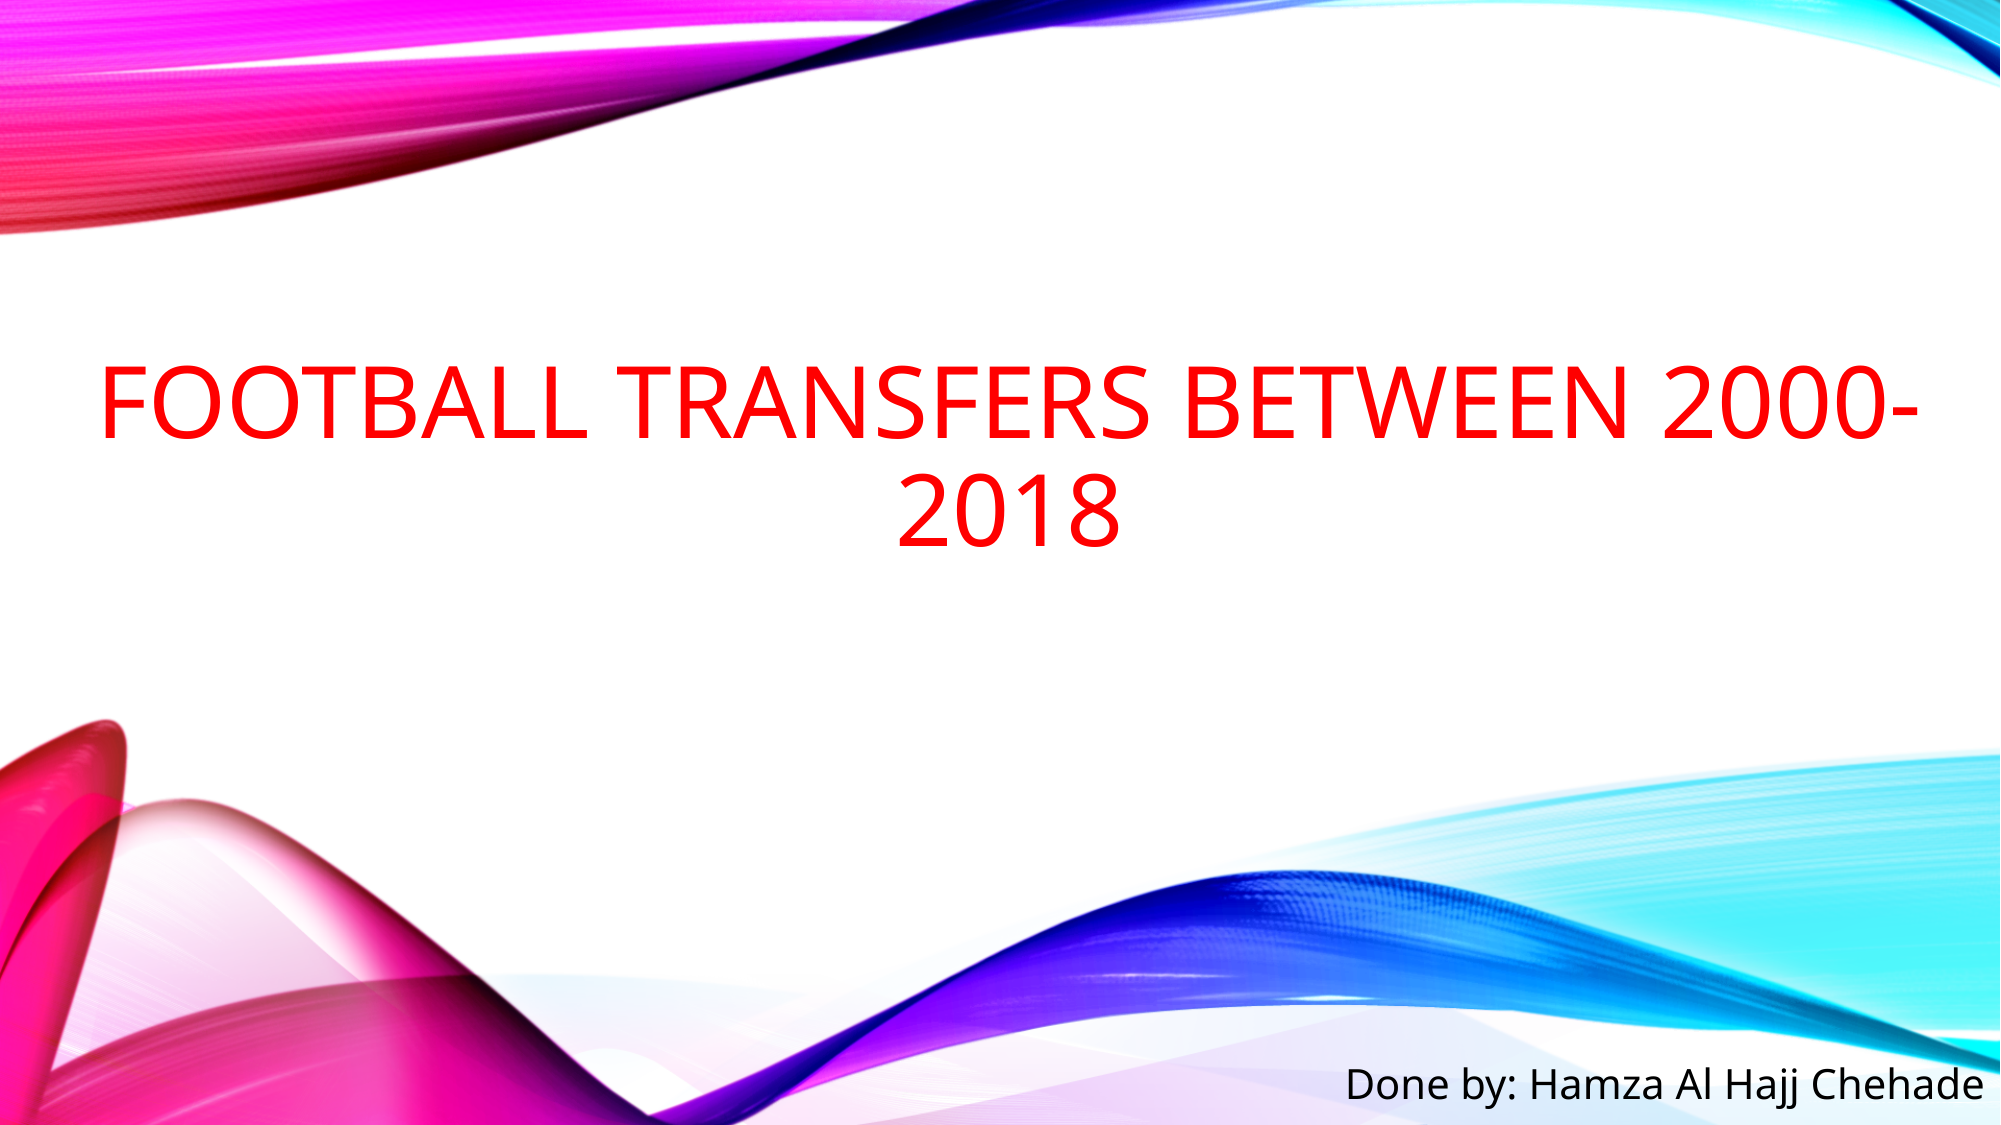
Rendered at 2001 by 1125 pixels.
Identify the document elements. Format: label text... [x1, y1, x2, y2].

picture [0, 0, 2000, 237]
picture [1890, 0, 2000, 75]
picture [0, 717, 2000, 1125]
title Football Transfers Between 2000-2018 [48, 184, 1972, 576]
picture [1910, 0, 2000, 45]
subtitle Done by: Hamza Al Hajj Chehade [500, 853, 2000, 1125]
